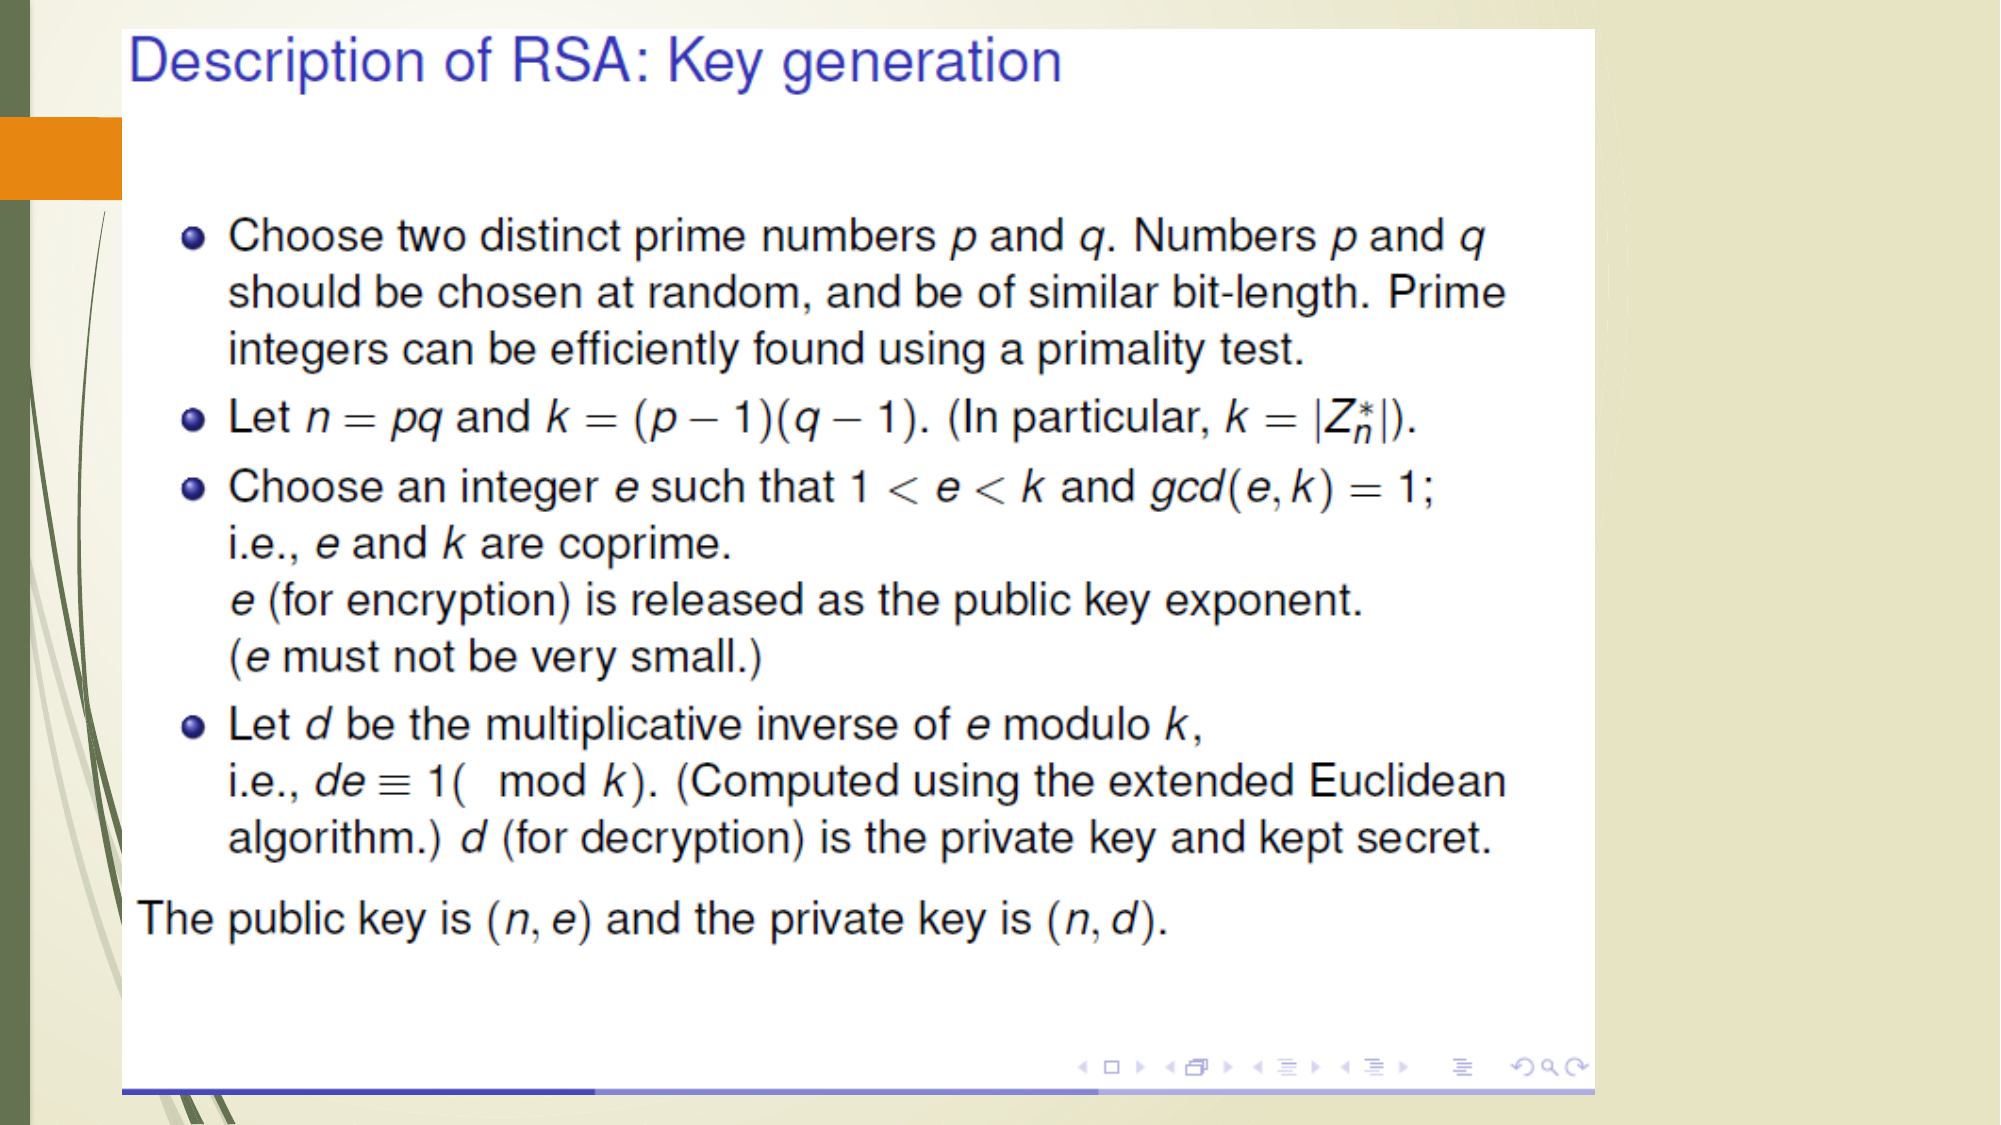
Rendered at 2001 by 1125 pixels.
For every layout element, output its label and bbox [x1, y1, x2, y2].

list [122, 29, 1595, 1095]
